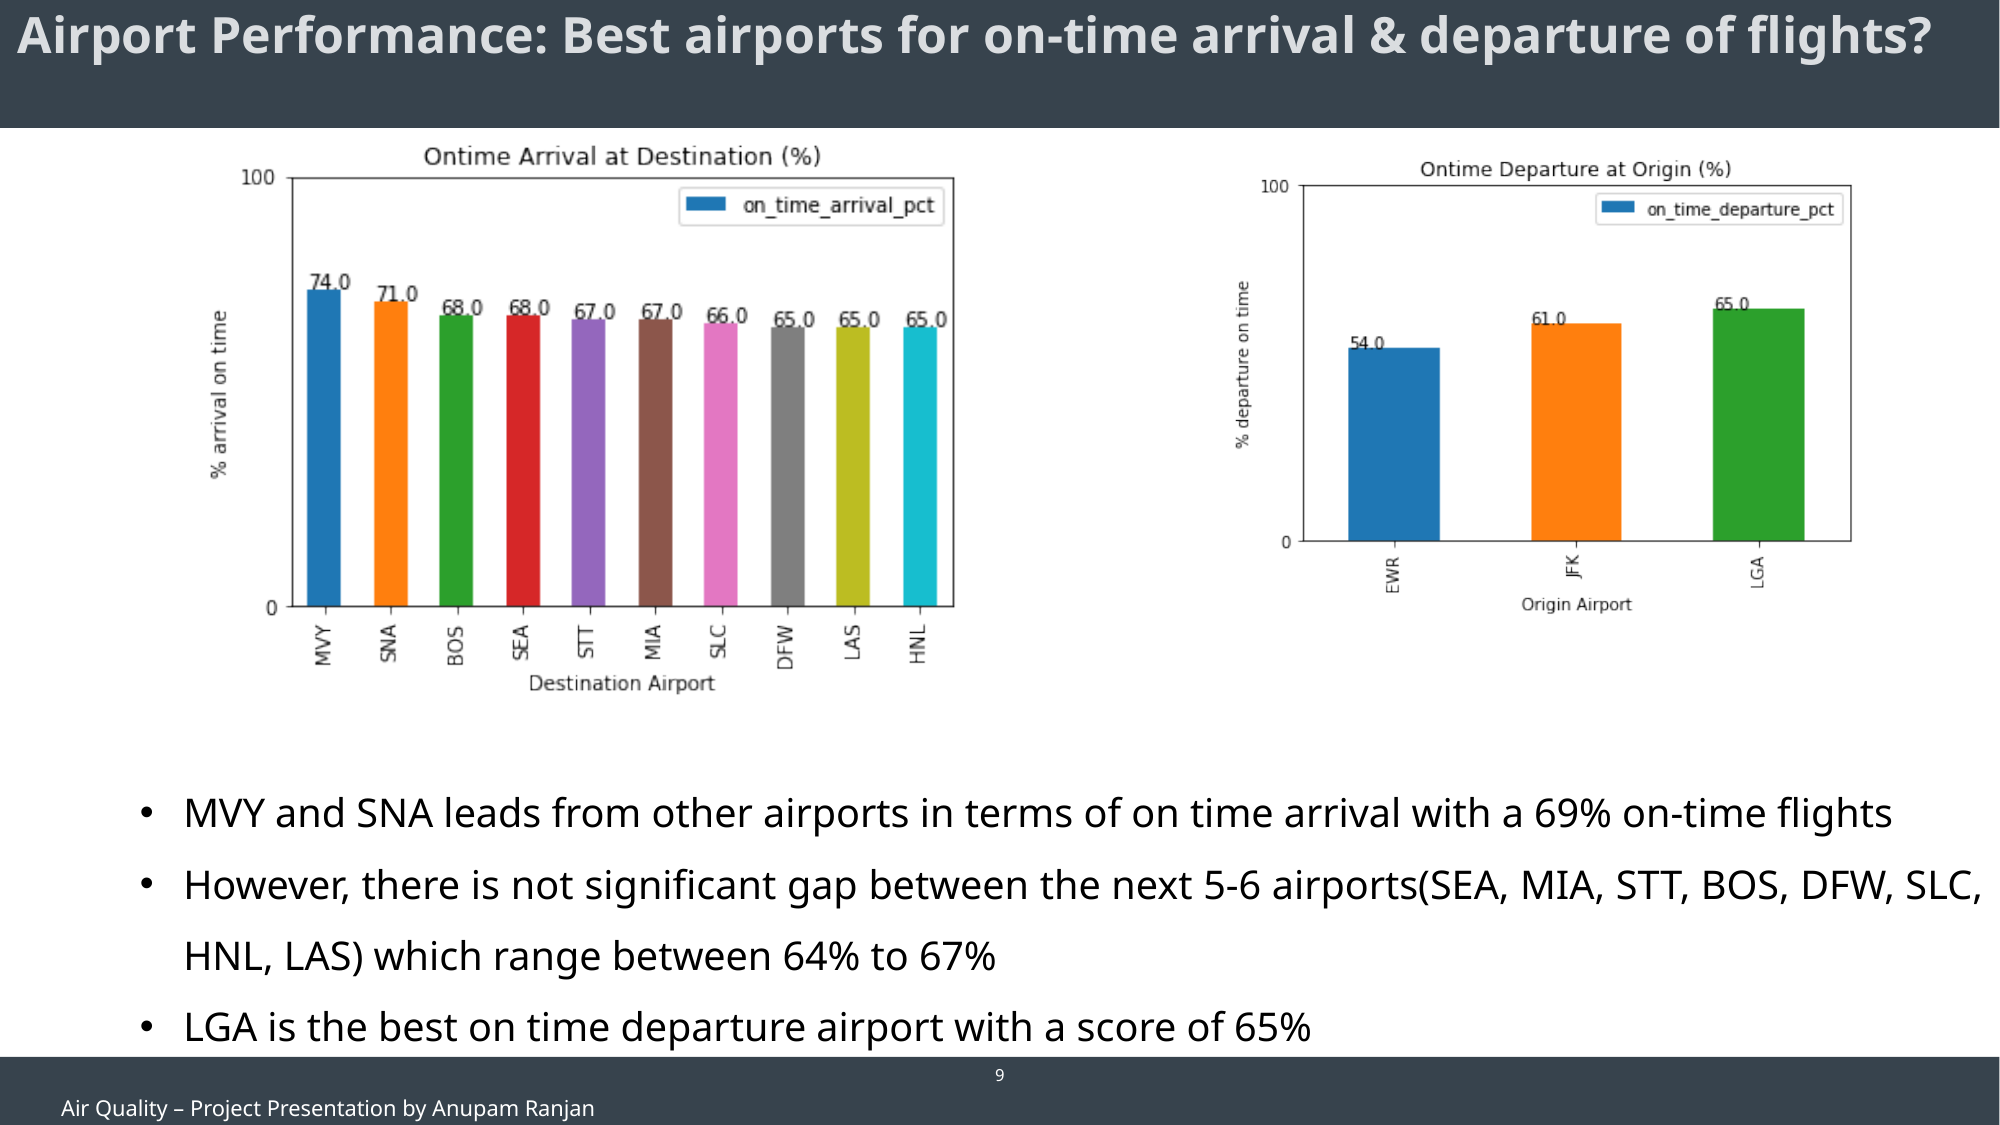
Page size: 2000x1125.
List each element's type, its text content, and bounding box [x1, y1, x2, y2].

title Airport Performance: Best airports for on-time arrival & departure of flights? [0, 30, 2000, 98]
footer Air Quality – Project Presentation by Anupam Ranjan [46, 1087, 125, 1116]
text_box MVY and SNA leads from other airports in terms of on time arrival with a 69% on-time flights However, there is not significant gap between the next 5-6 airports(SEA, MIA, STT, BOS, DFW, SLC, HNL, LAS) which range between 64% to 67% LGA is the best on time departure airport with a score of 65% [125, 757, 2000, 1125]
picture [1226, 148, 1867, 624]
picture [198, 132, 973, 710]
